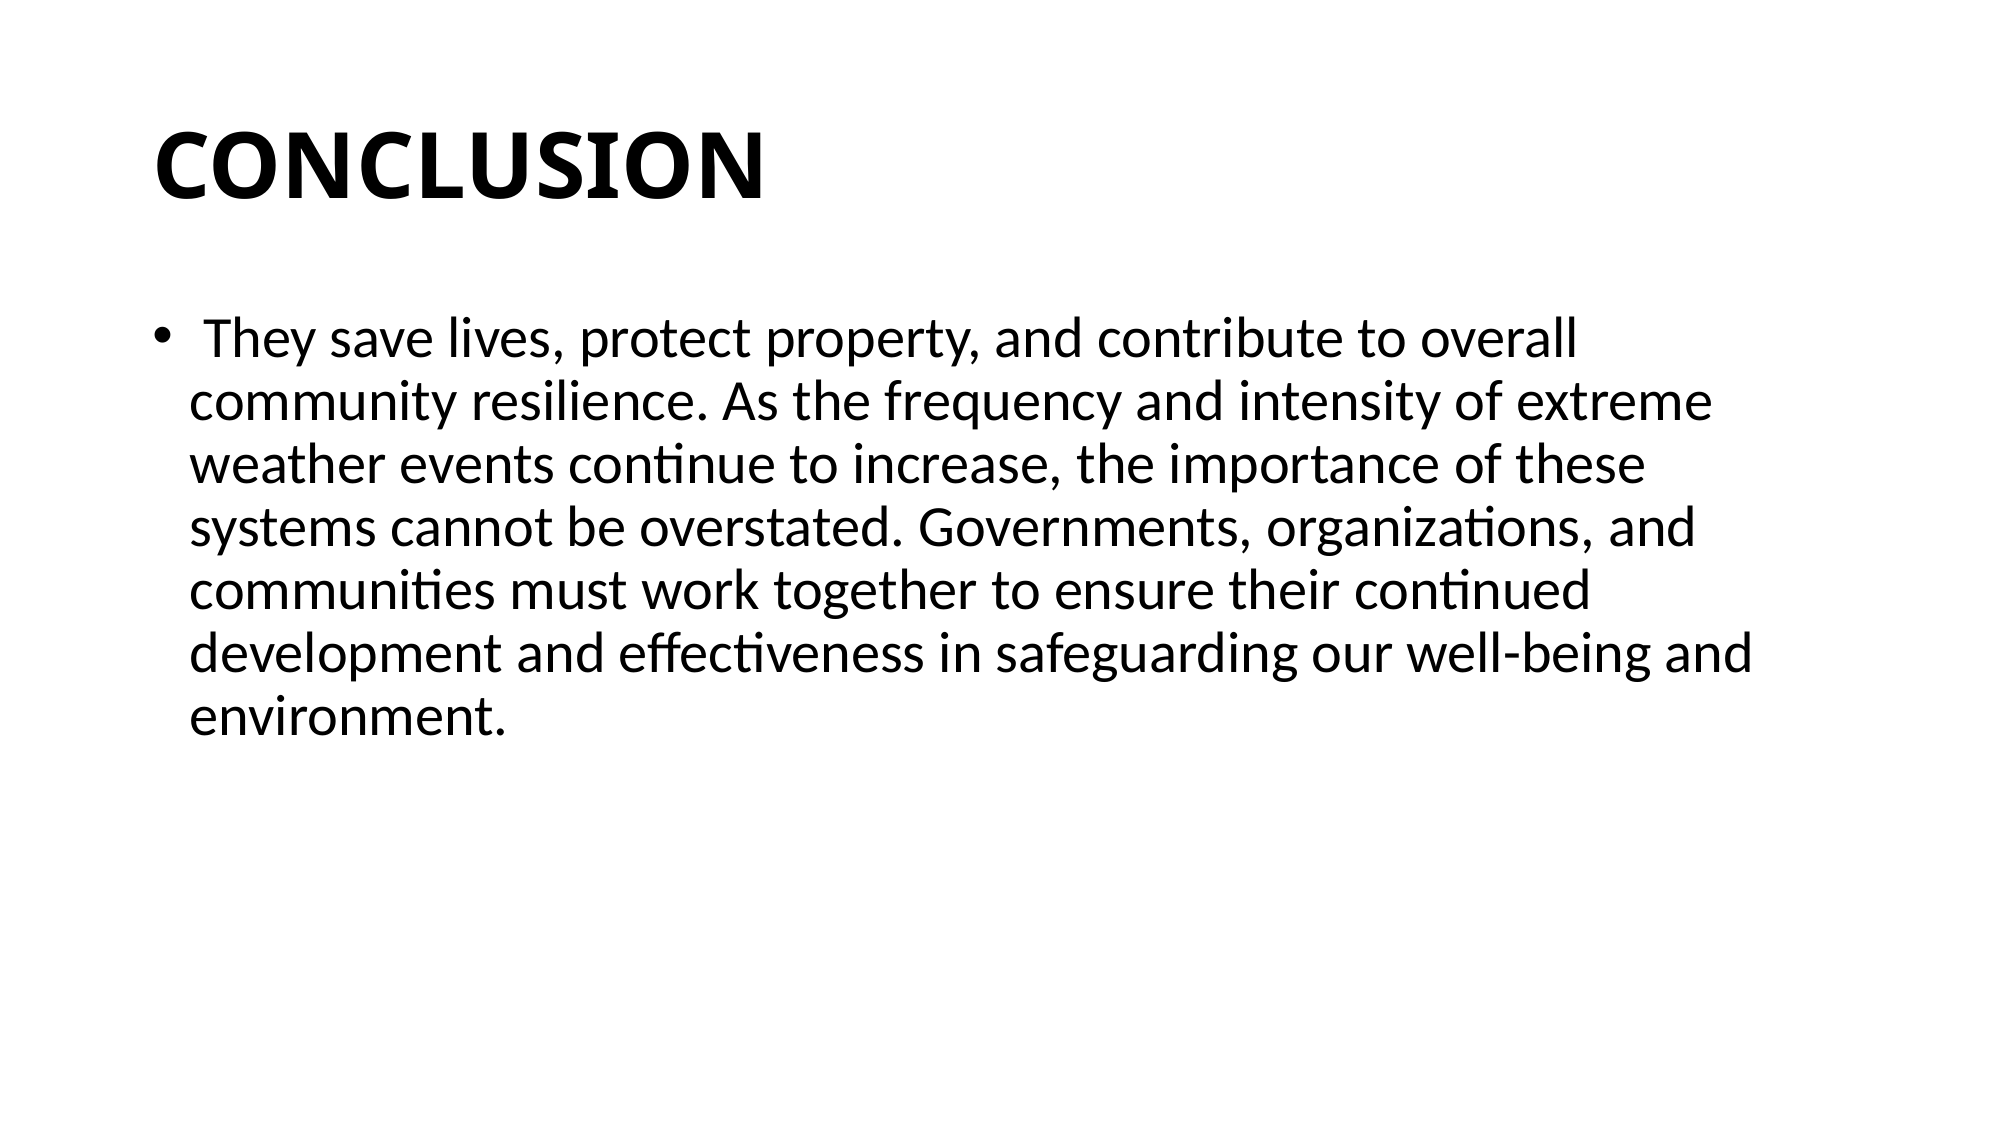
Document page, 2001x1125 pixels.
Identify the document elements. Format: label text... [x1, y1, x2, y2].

list They save lives, protect property, and contribute to overall community resilience. As the frequency and intensity of extreme weather events continue to increase, the importance of these systems cannot be overstated. Governments, organizations, and communities must work together to ensure their continued development and effectiveness in safeguarding our well-being and environment. [137, 299, 1863, 1014]
title CONCLUSION [137, 59, 1863, 278]
